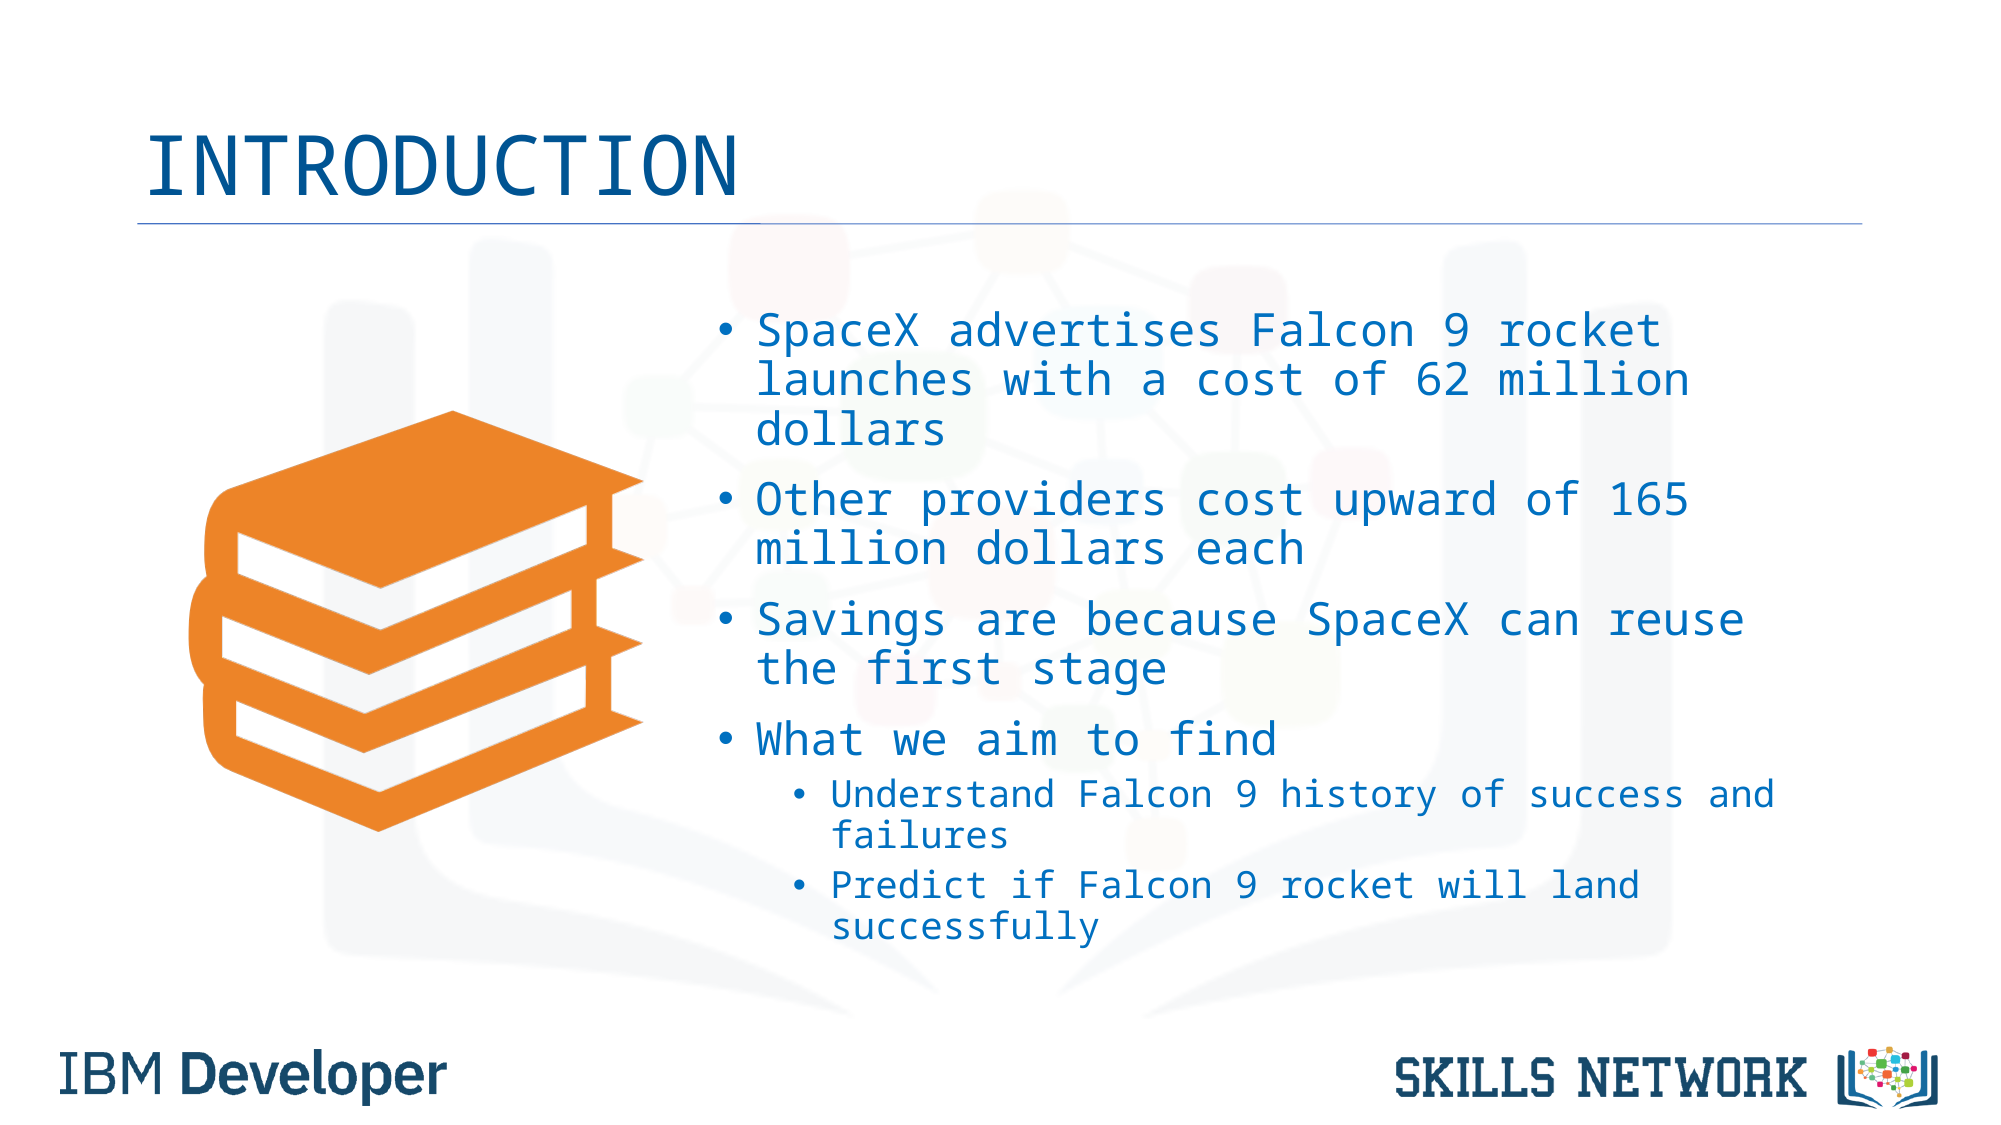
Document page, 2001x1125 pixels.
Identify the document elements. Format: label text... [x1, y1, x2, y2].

picture [55, 1045, 459, 1108]
picture [163, 370, 665, 872]
title INTRODUCTION [126, 59, 1381, 278]
picture [1390, 1045, 1945, 1111]
text_box SpaceX advertises Falcon 9 rocket launches with a cost of 62 million dollars Other providers cost upward of 165 million dollars each Savings are because SpaceX can reuse the first stage What we aim to find Understand Falcon 9 history of success and failures Predict if Falcon 9 rocket will land successfully [702, 299, 1863, 1014]
